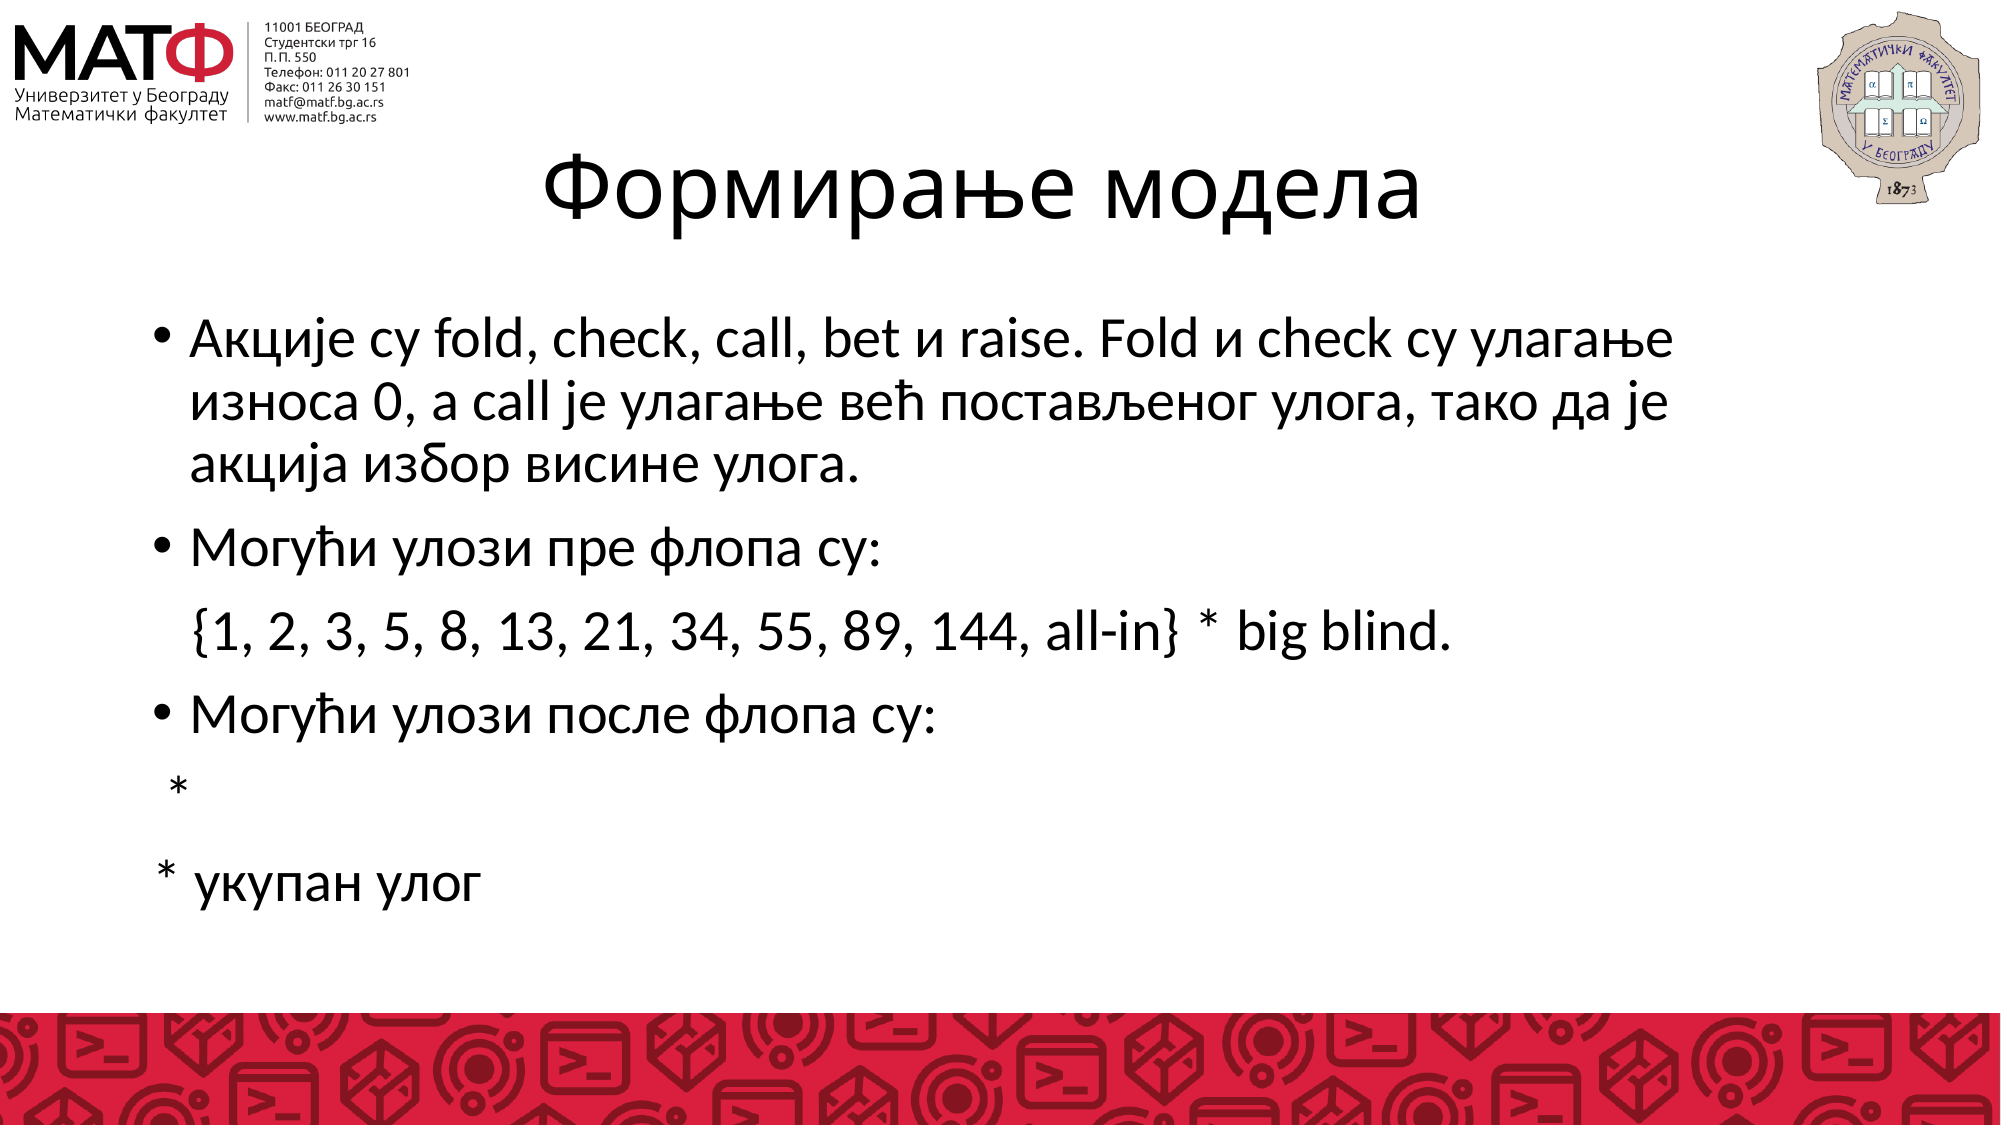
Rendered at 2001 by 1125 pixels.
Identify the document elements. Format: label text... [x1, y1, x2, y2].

picture [0, 0, 435, 147]
picture [0, 1013, 2001, 1125]
title Формирање модела [137, 134, 1830, 247]
picture [1801, 0, 1995, 225]
